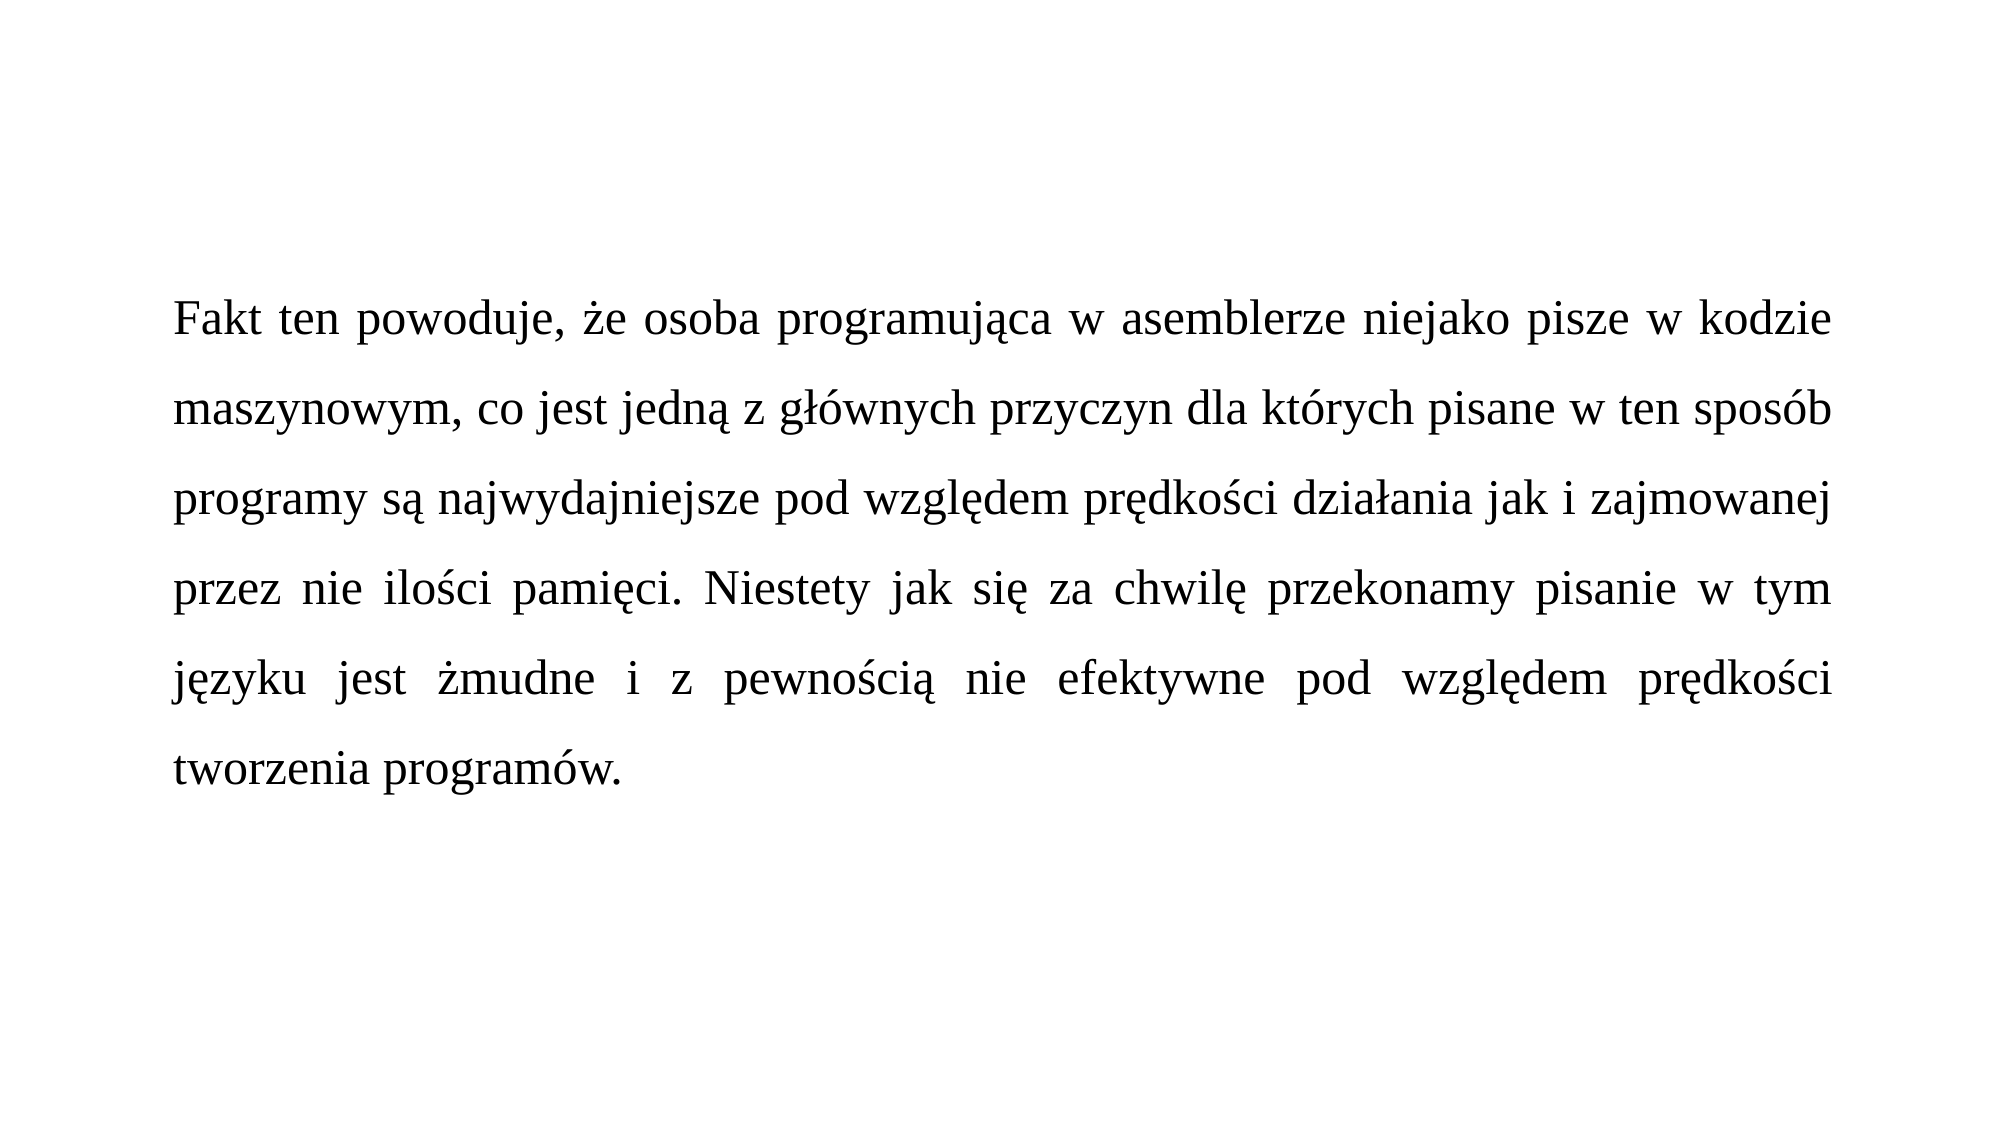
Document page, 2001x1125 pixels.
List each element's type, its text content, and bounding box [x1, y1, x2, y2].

text_box Fakt ten powoduje, że osoba programująca w asemblerze niejako pisze w kodzie maszynowym, co jest jedną z głównych przyczyn dla których pisane w ten sposób programy są najwydajniejsze pod względem prędkości działania jak i zajmowanej przez nie ilości pamięci. Niestety jak się za chwilę przekonamy pisanie w tym języku jest żmudne i z pewnością nie efektywne pod względem prędkości tworzenia programów. [158, 247, 1849, 802]
